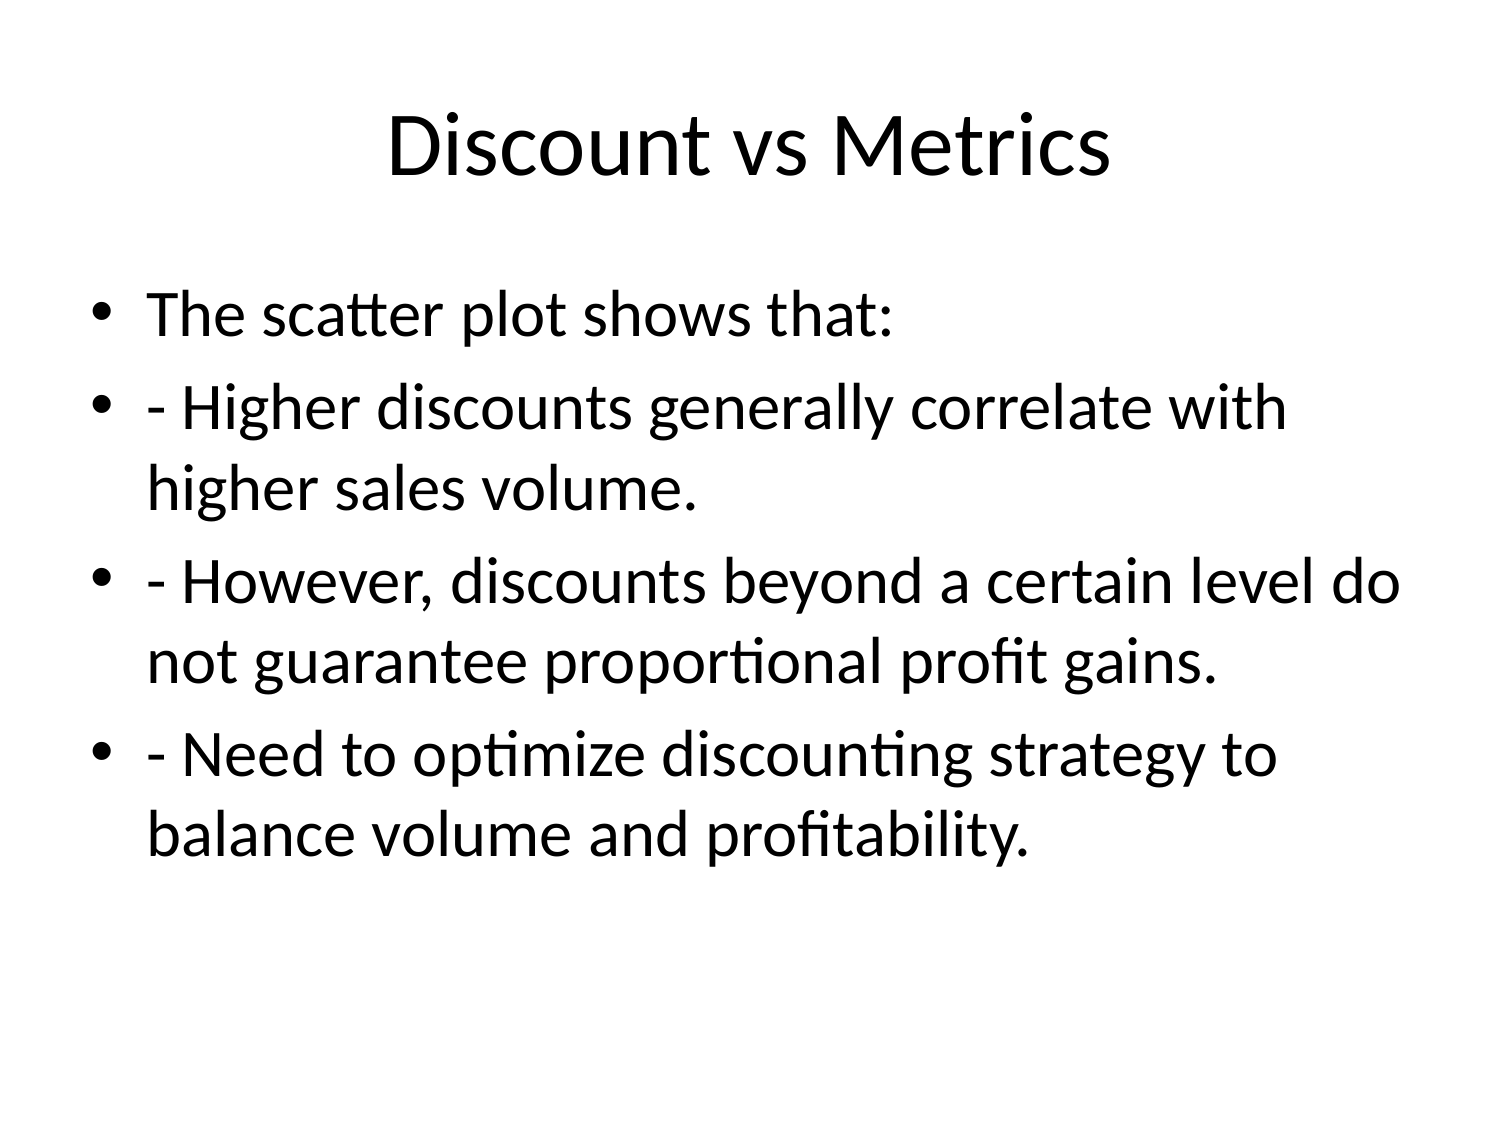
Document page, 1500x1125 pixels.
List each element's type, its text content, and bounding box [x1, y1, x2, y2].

title Discount vs Metrics [75, 45, 1425, 233]
list The scatter plot shows that: - Higher discounts generally correlate with higher sales volume. - However, discounts beyond a certain level do not guarantee proportional profit gains. - Need to optimize discounting strategy to balance volume and profitability. [75, 262, 1425, 1005]
